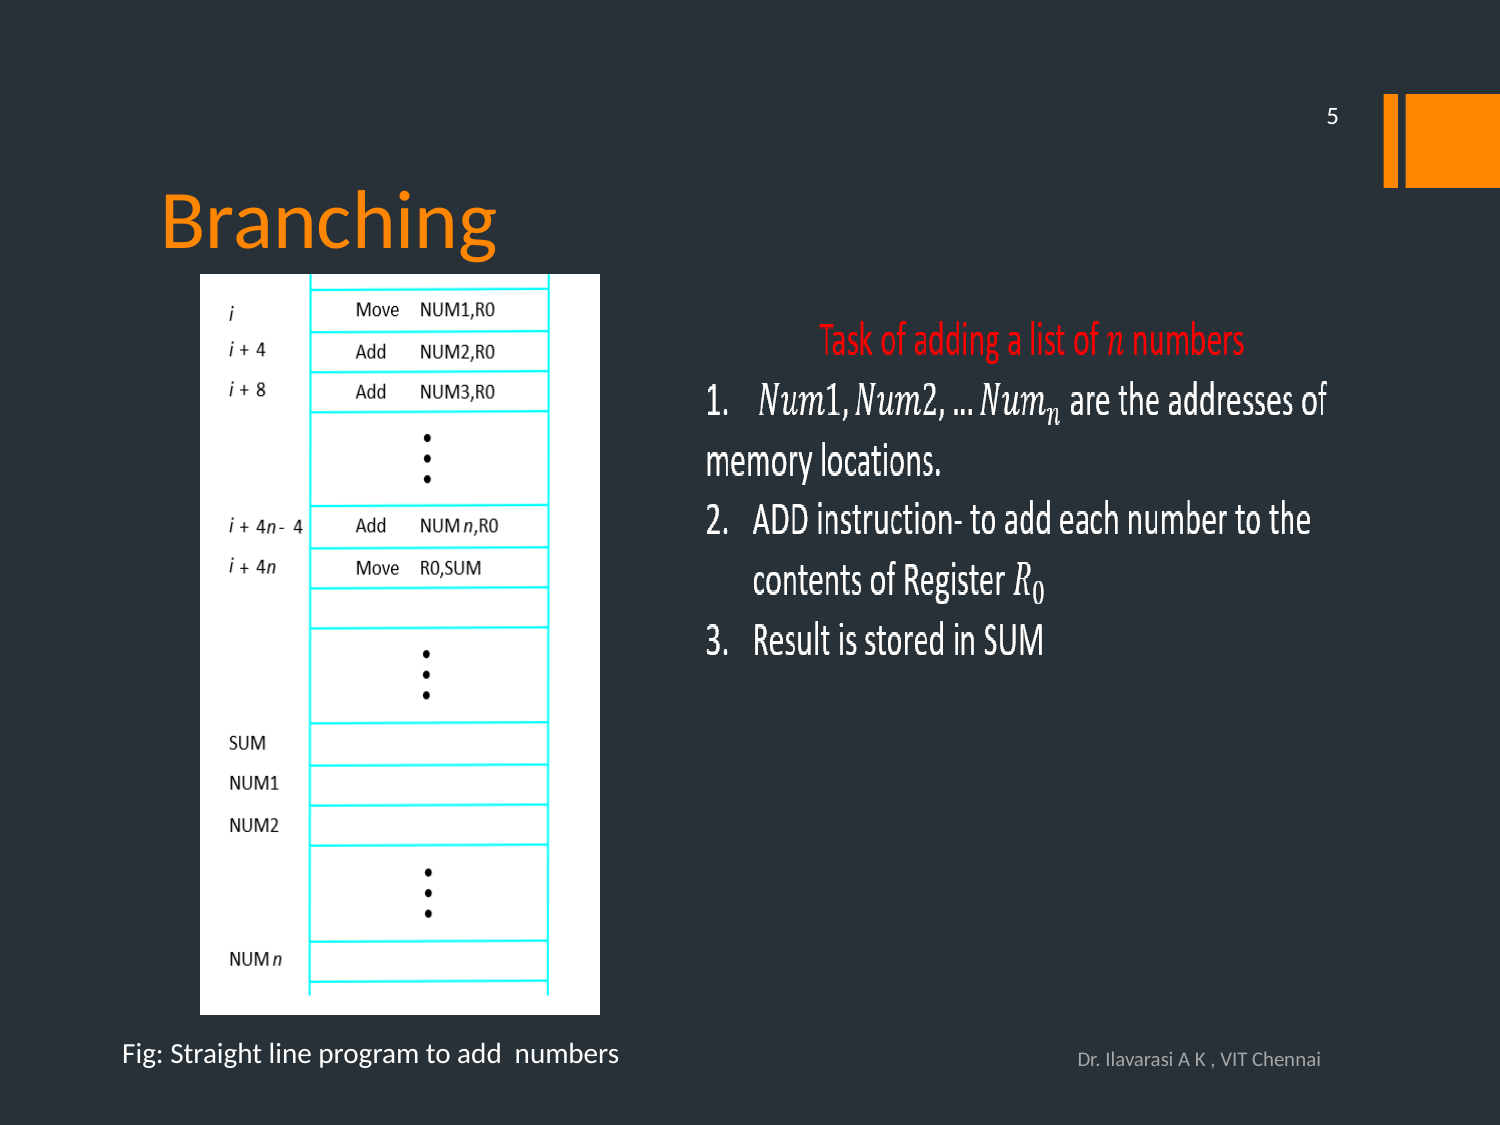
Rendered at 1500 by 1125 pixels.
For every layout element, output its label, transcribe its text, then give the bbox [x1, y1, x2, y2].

footer Dr. Ilavarasi A K , VIT Chennai [1062, 1045, 1431, 1096]
picture [660, 295, 1355, 809]
title Branching [145, 83, 1346, 273]
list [199, 274, 601, 1015]
slide_number 5 [1199, 90, 1355, 140]
